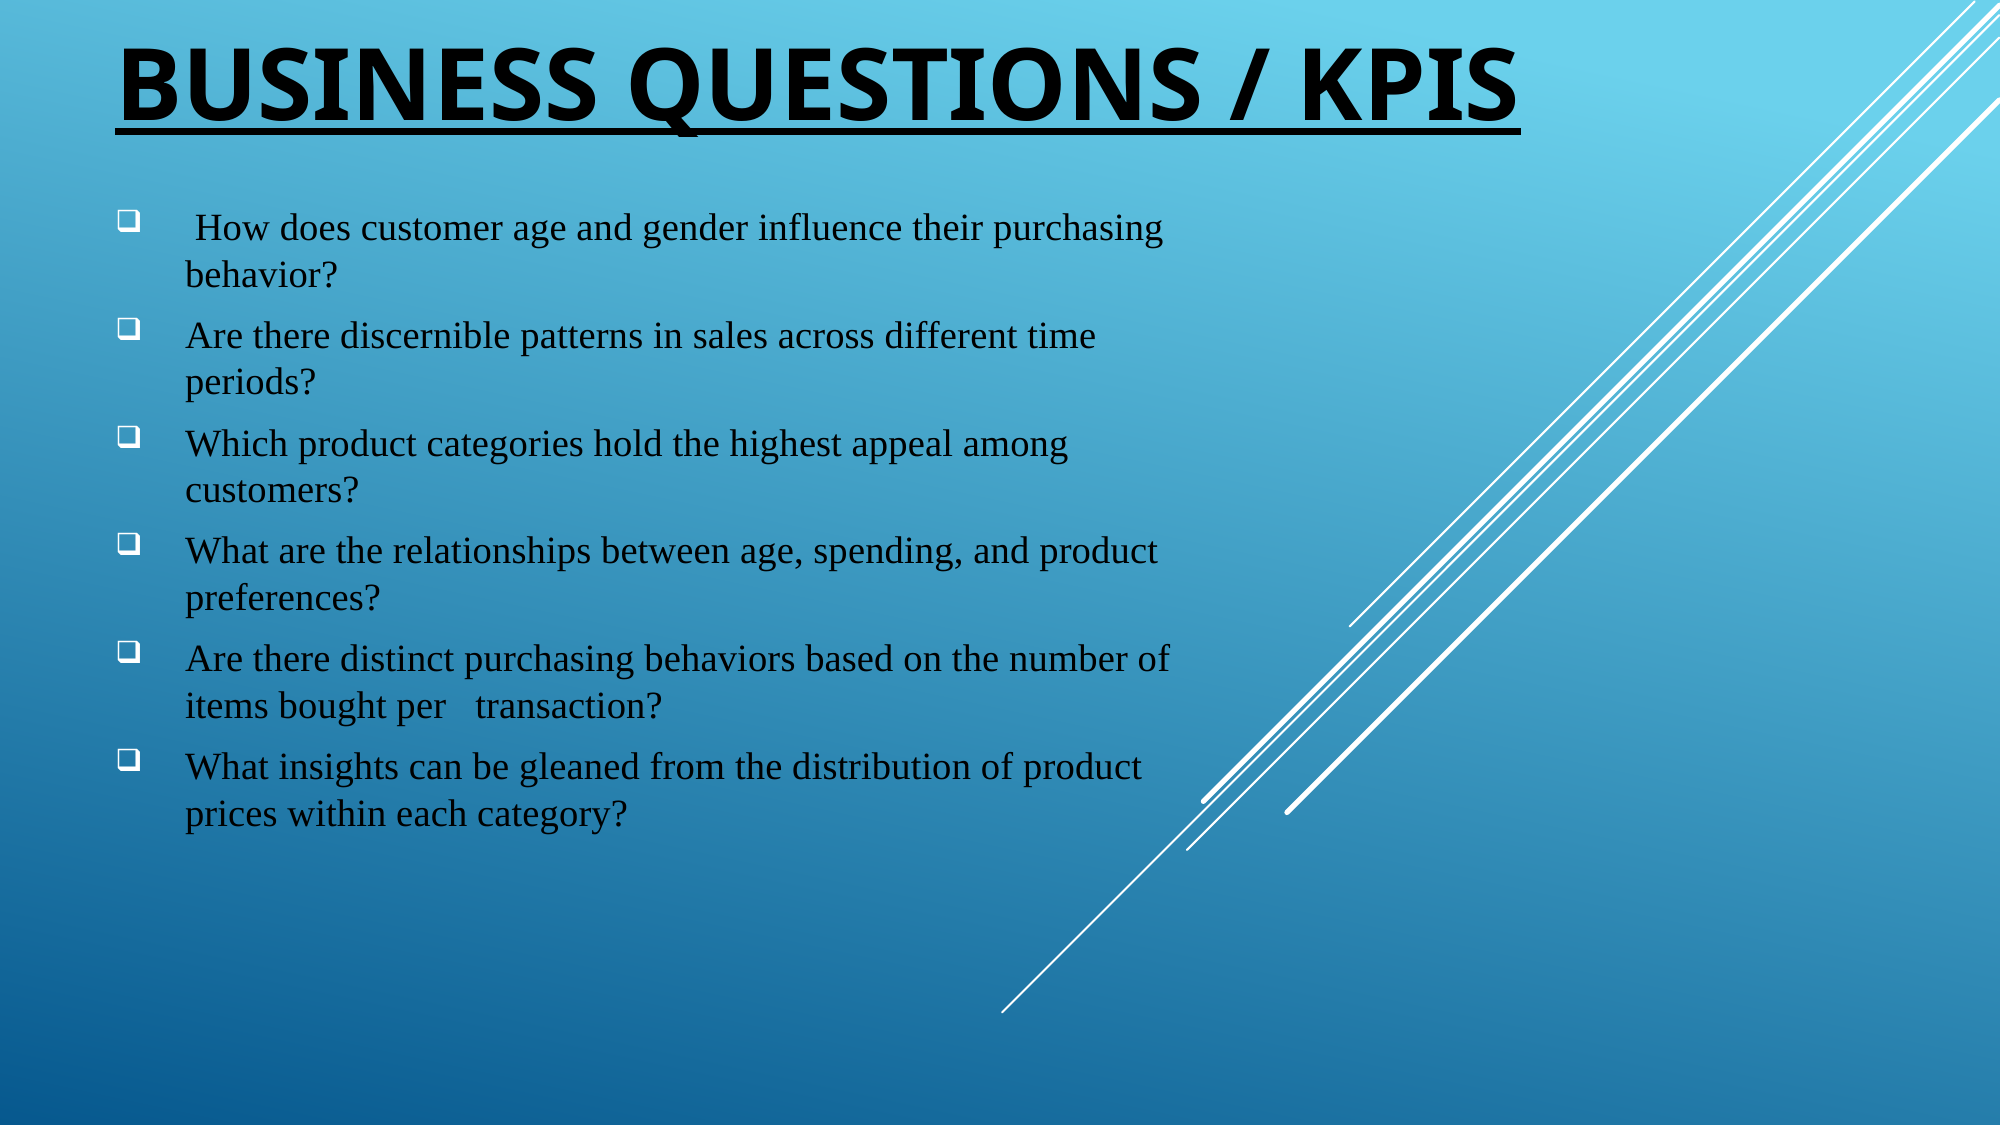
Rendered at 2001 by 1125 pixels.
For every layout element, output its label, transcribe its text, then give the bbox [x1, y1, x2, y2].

title BUSINESS QUESTIONS / KPIs [100, 0, 1953, 148]
subtitle How does customer age and gender influence their purchasing behavior? Are there discernible patterns in sales across different time periods? Which product categories hold the highest appeal among customers? What are the relationships between age, spending, and product preferences? Are there distinct purchasing behaviors based on the number of items bought per transaction? What insights can be gleaned from the distribution of product prices within each category? [100, 194, 1242, 844]
